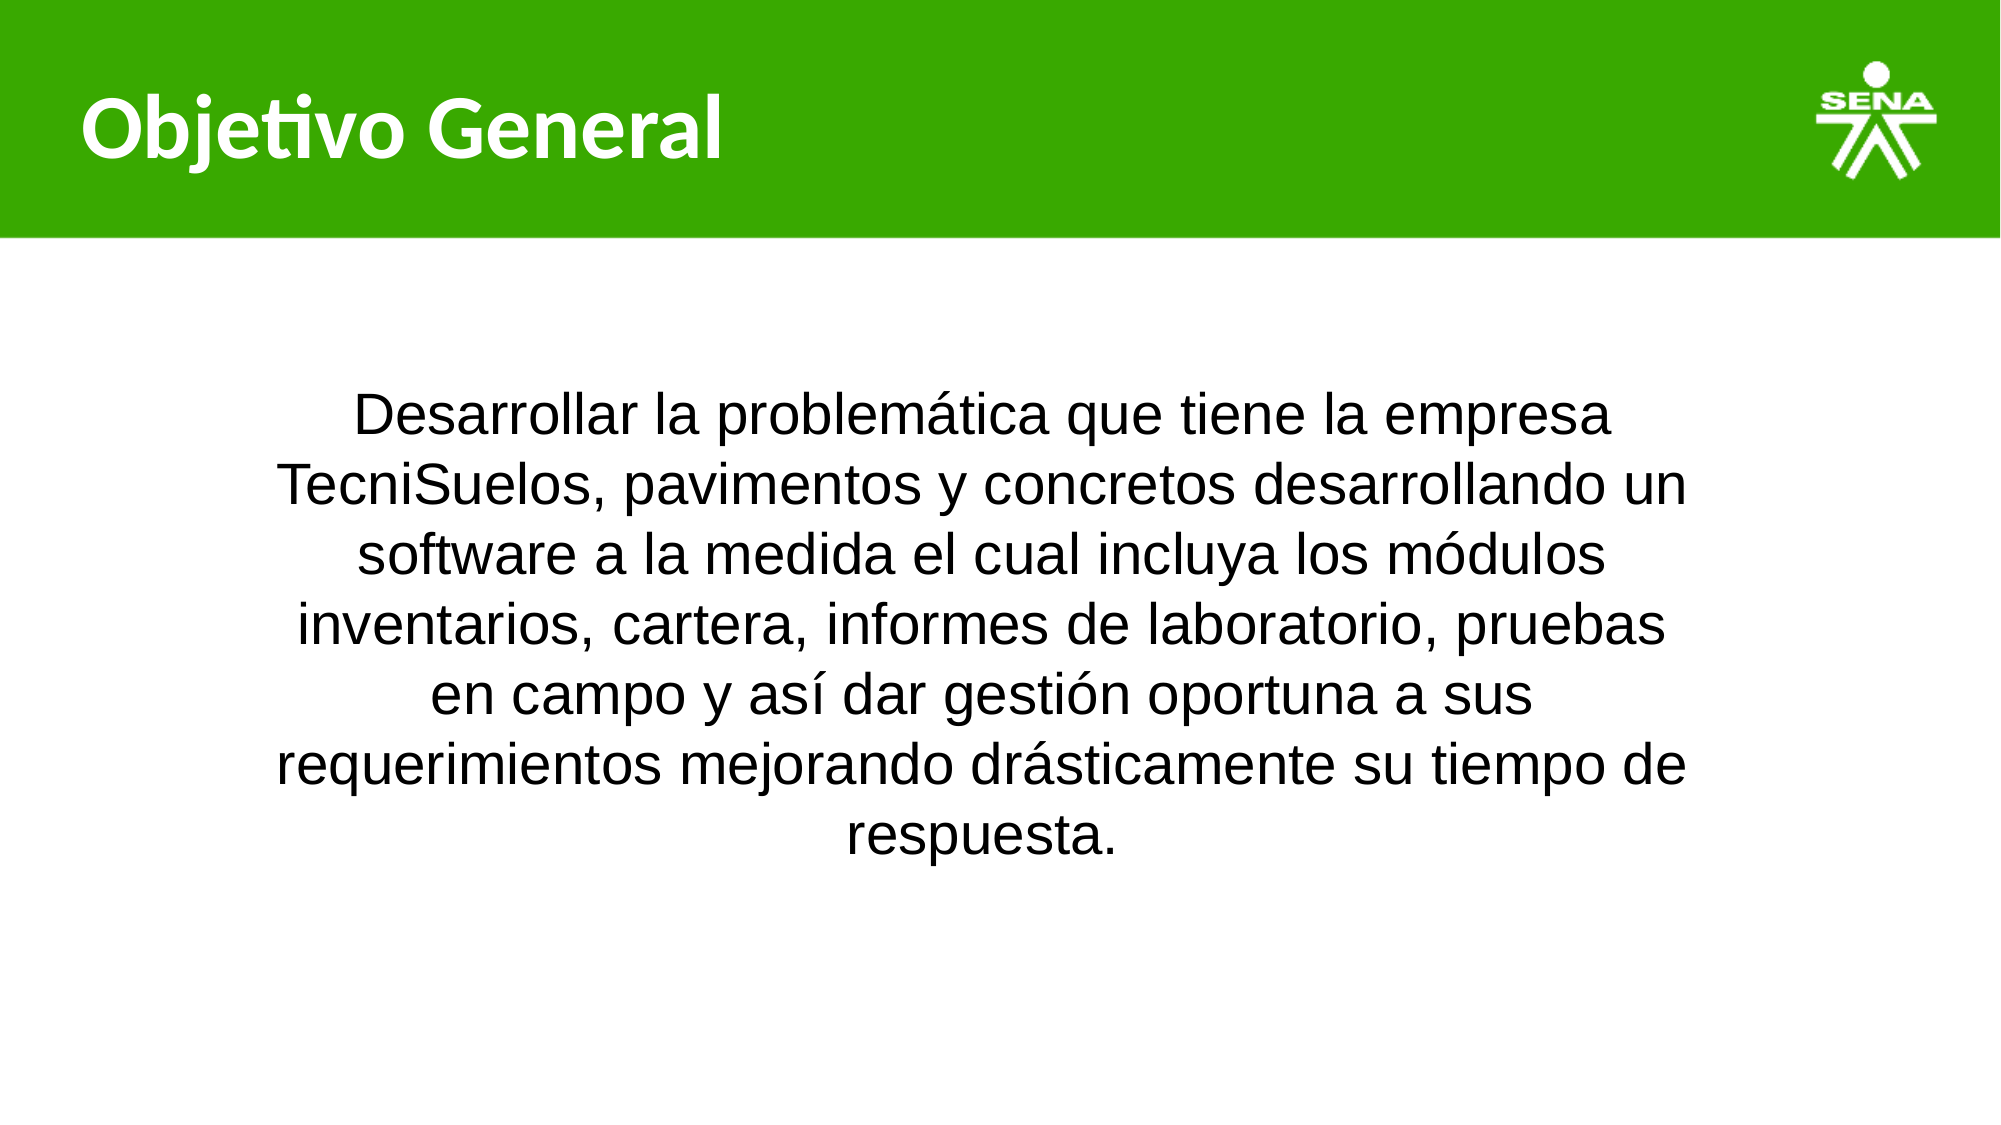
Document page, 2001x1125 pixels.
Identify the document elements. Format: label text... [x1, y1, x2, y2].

title Objetivo General [66, 12, 1792, 231]
picture [0, 0, 2001, 1125]
text_box Desarrollar la problemática que tiene la empresa TecniSuelos, pavimentos y concretos desarrollando un software a la medida el cual incluya los módulos inventarios, cartera, informes de laboratorio, pruebas en campo y así dar gestión oportuna a sus requerimientos mejorando drásticamente su tiempo de respuesta. [31, 368, 1711, 953]
